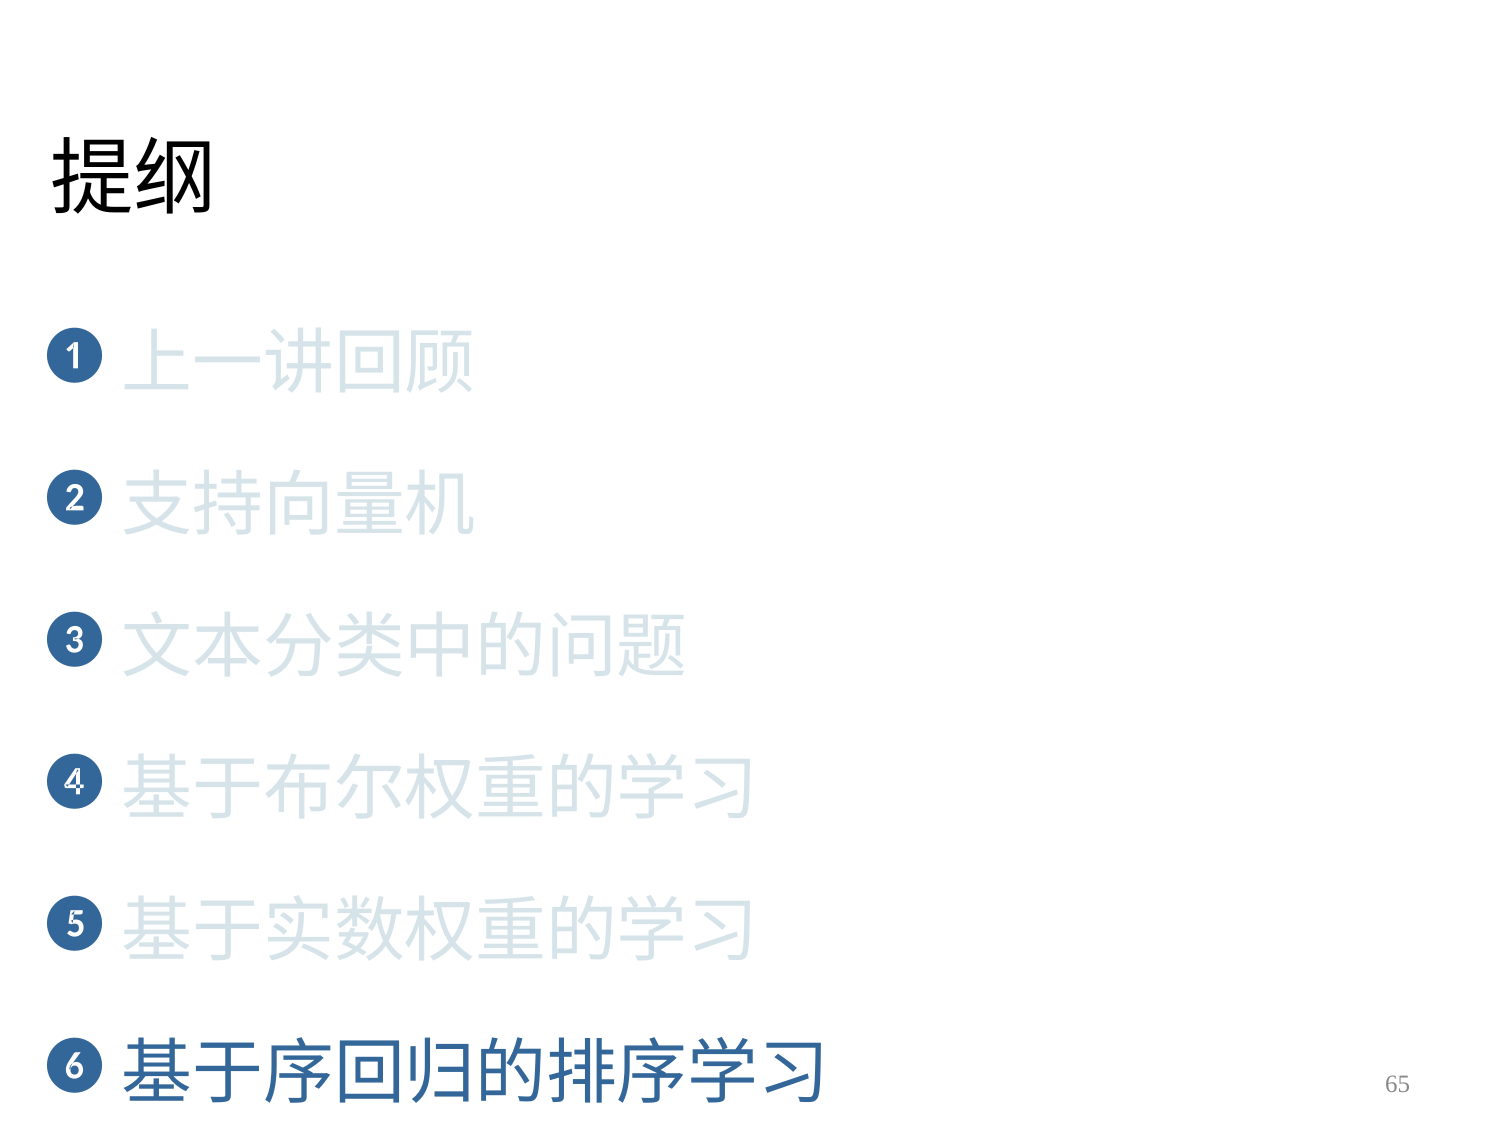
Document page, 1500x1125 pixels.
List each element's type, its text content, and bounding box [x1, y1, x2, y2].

text_box 上一讲回顾 支持向量机 文本分类中的问题 基于布尔权重的学习 基于实数权重的学习 基于序回归的排序学习 [22, 267, 1500, 1125]
title 提纲 [34, 16, 1385, 232]
